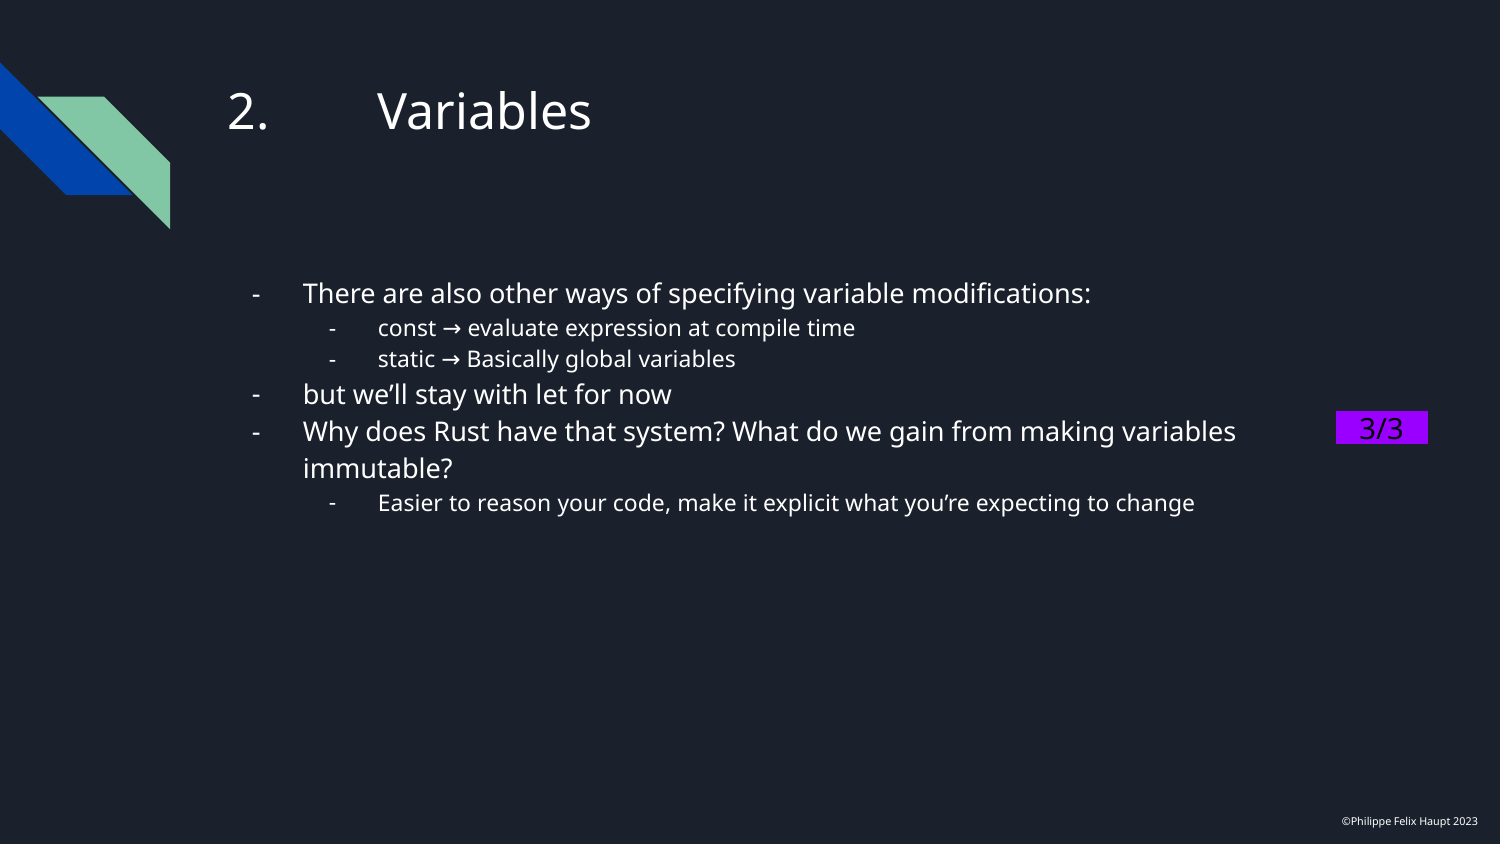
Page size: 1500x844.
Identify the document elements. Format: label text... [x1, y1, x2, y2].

subtitle ©Philippe Felix Haupt 2023 [1326, 801, 1500, 844]
text_box 3/3 [1336, 411, 1427, 444]
title 2. Variables [212, 64, 1368, 215]
list There are also other ways of specifying variable modifications: const → evaluate expression at compile time static → Basically global variables but we’ll stay with let for now Why does Rust have that system? What do we gain from making variables immutable? Easier to reason your code, make it explicit what you’re expecting to change [212, 257, 1397, 777]
